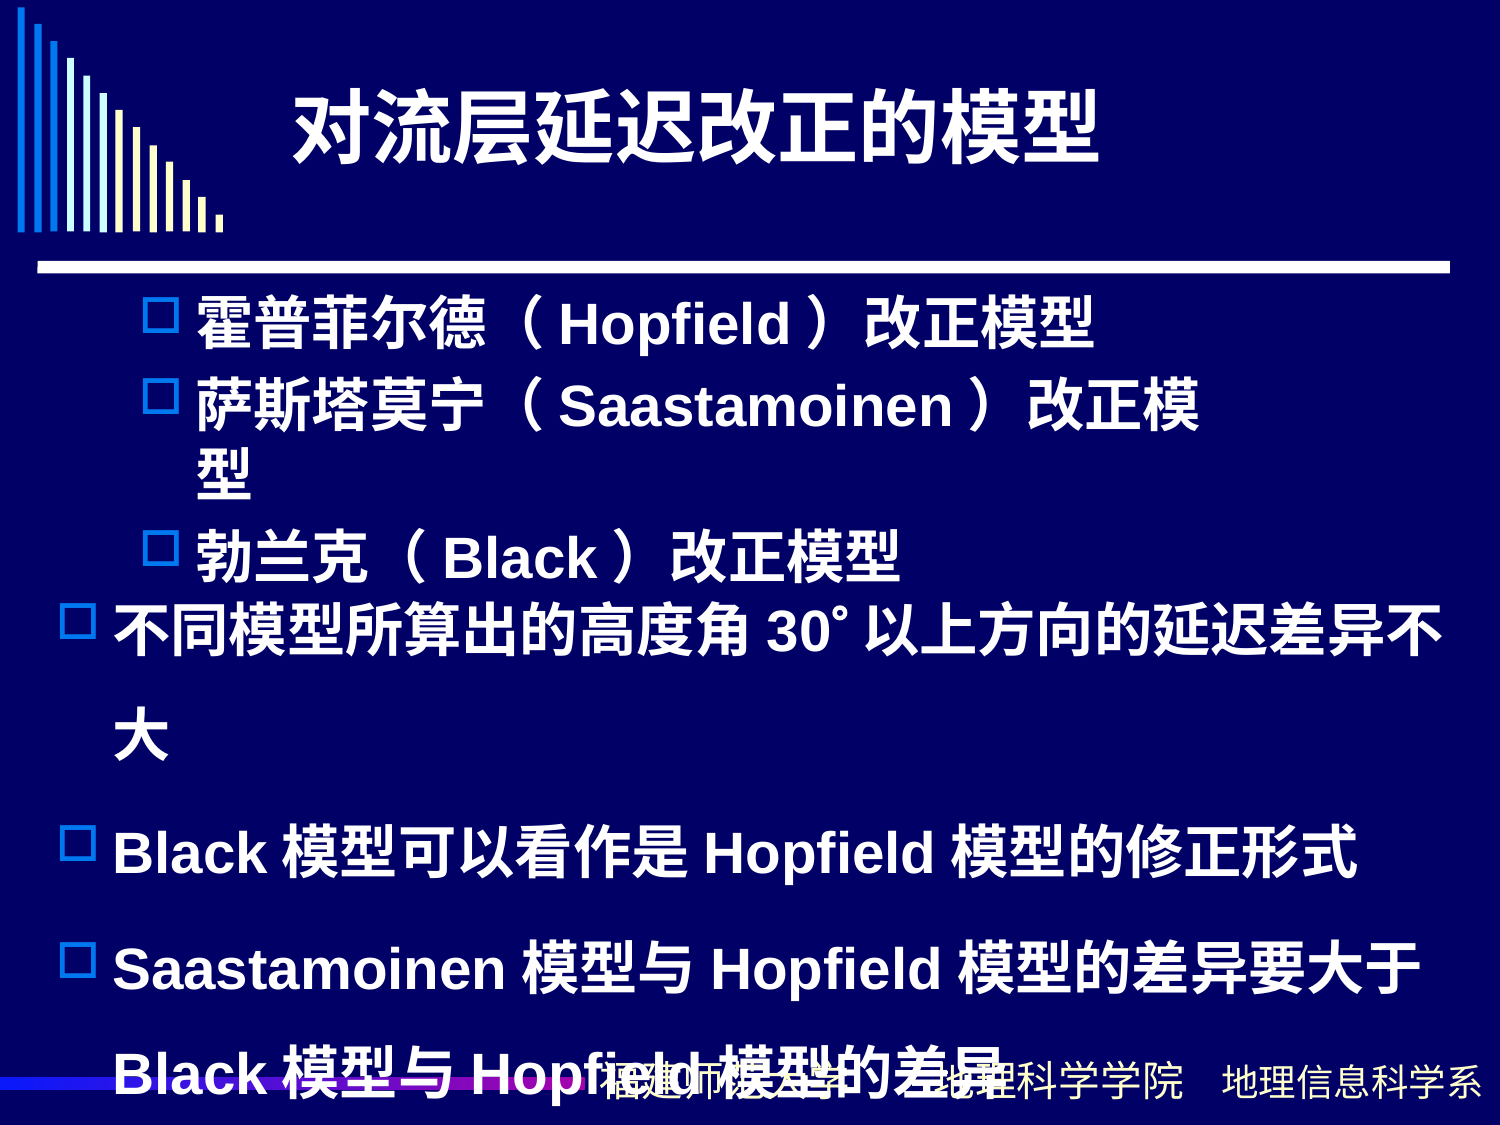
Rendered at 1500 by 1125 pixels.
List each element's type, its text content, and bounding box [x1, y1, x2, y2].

title 对流层延迟改正的模型 [275, 19, 1425, 232]
text_box 不同模型所算出的高度角30以上方向的延迟差异不大 Black模型可以看作是Hopfield模型的修正形式 Saastamoinen模型与Hopfield模型的差异要大于Black模型与Hopfield模型的差异 [41, 550, 1500, 1059]
list 霍普菲尔德（Hopfield）改正模型 萨斯塔莫宁（Saastamoinen）改正模型 勃兰克（Black）改正模型 [123, 278, 1274, 550]
